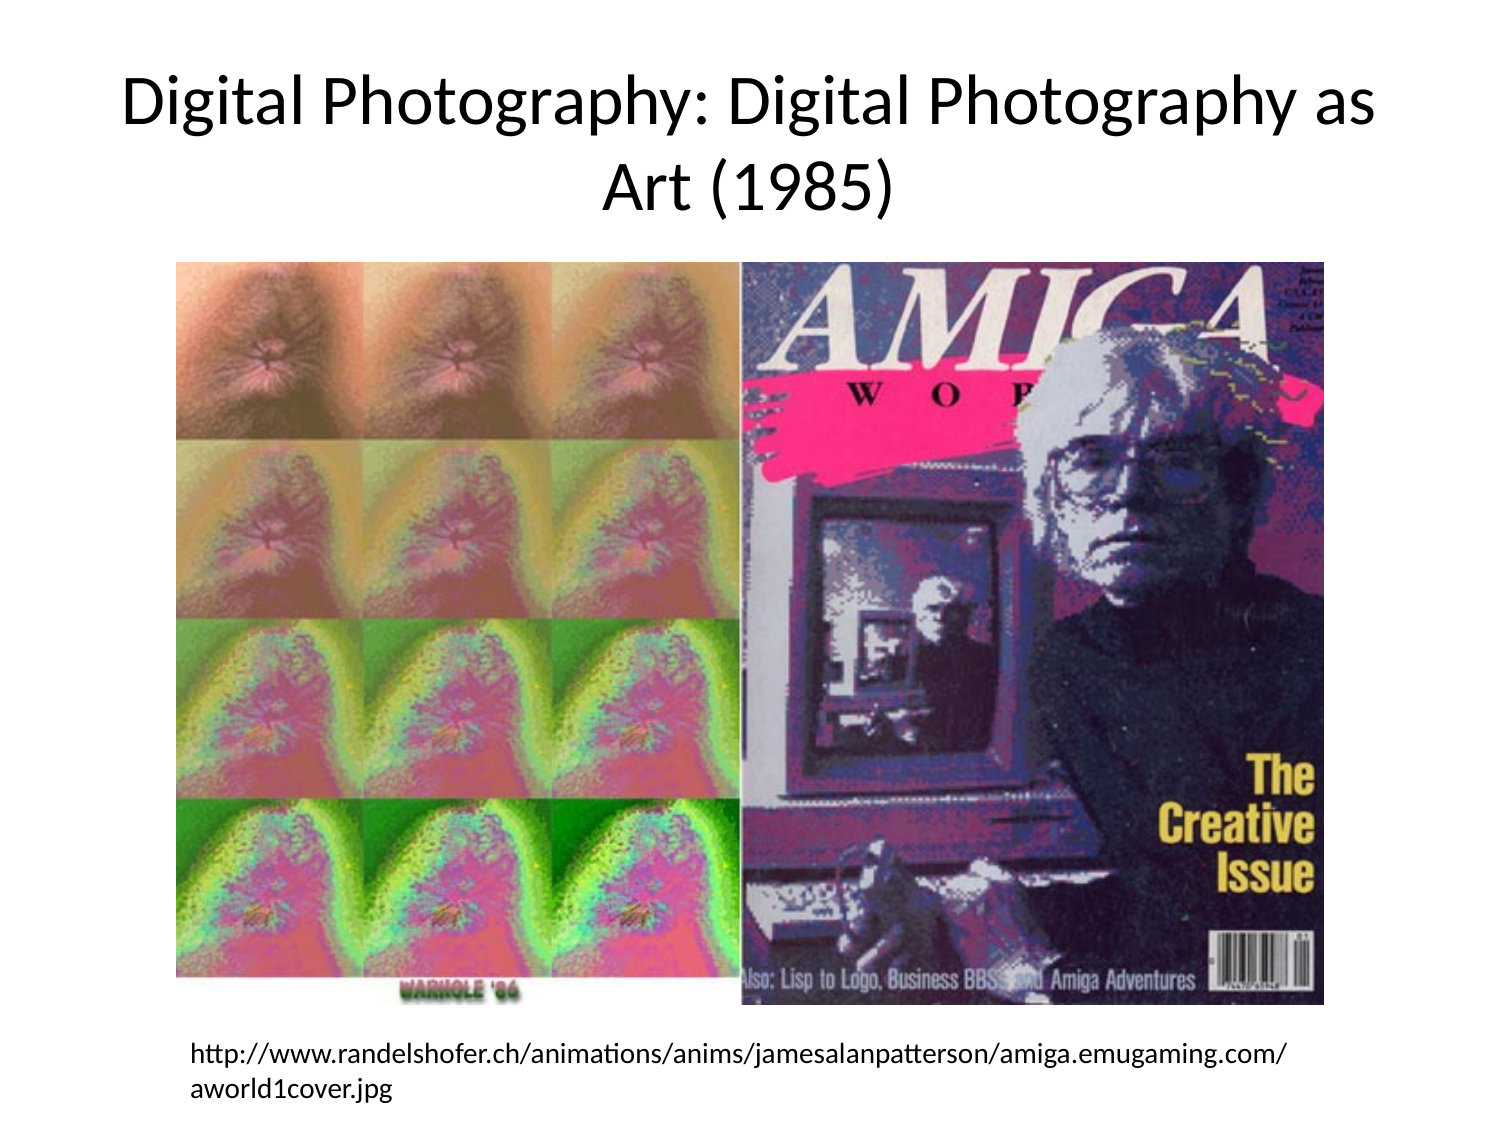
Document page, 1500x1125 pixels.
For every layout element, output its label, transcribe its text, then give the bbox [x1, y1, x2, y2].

text_box http://www.randelshofer.ch/animations/anims/jamesalanpatterson/amiga.emugaming.com/aworld1cover.jpg [175, 1027, 1495, 1112]
title Digital Photography: Digital Photography as Art (1985) [75, 45, 1425, 233]
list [74, 262, 1426, 1006]
